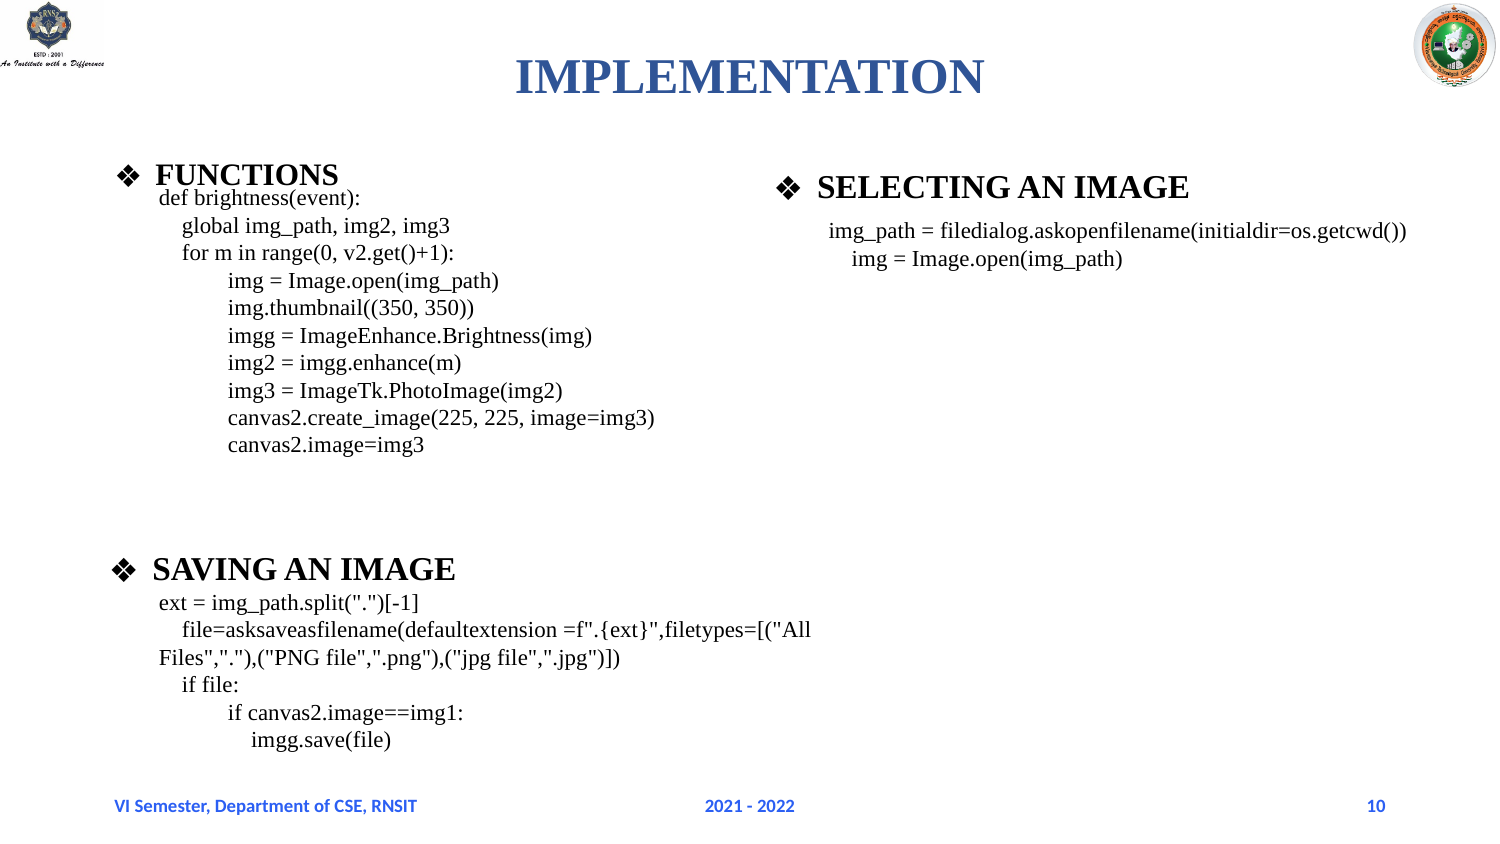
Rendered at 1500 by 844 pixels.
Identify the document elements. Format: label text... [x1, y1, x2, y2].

title IMPLEMENTATION [103, 44, 1397, 130]
text_box SAVING AN IMAGE [93, 512, 725, 602]
text_box SELECTING AN IMAGE [758, 130, 1500, 221]
text_box ext = img_path.split(".")[-1] file=asksaveasfilename(defaultextension =f".{ext}",filetypes=[("All Files","."),("PNG file",".png"),("jpg file",".jpg")]) if file: if canvas2.image==img1: imgg.save(file) [143, 572, 859, 782]
picture [1411, 2, 1498, 88]
picture [0, 0, 104, 68]
list FUNCTIONS [103, 130, 758, 199]
slide_number VI Semester, Department of CSE, RNSIT [103, 782, 496, 827]
slide_number ‹#› [1059, 782, 1397, 827]
footer 2021 - 2022 [496, 782, 1004, 827]
text_box img_path = filedialog.askopenfilename(initialdir=os.getcwd()) img = Image.open(img_path) [813, 200, 1500, 321]
text_box def brightness(event): global img_path, img2, img3 for m in range(0, v2.get()+1): img = Image.open(img_path) img.thumbnail((350, 350)) imgg = ImageEnhance.Brightness(img) img2 = imgg.enhance(m) img3 = ImageTk.PhotoImage(img2) canvas2.create_image(225, 225, image=img3) canvas2.image=img3 [143, 167, 986, 500]
